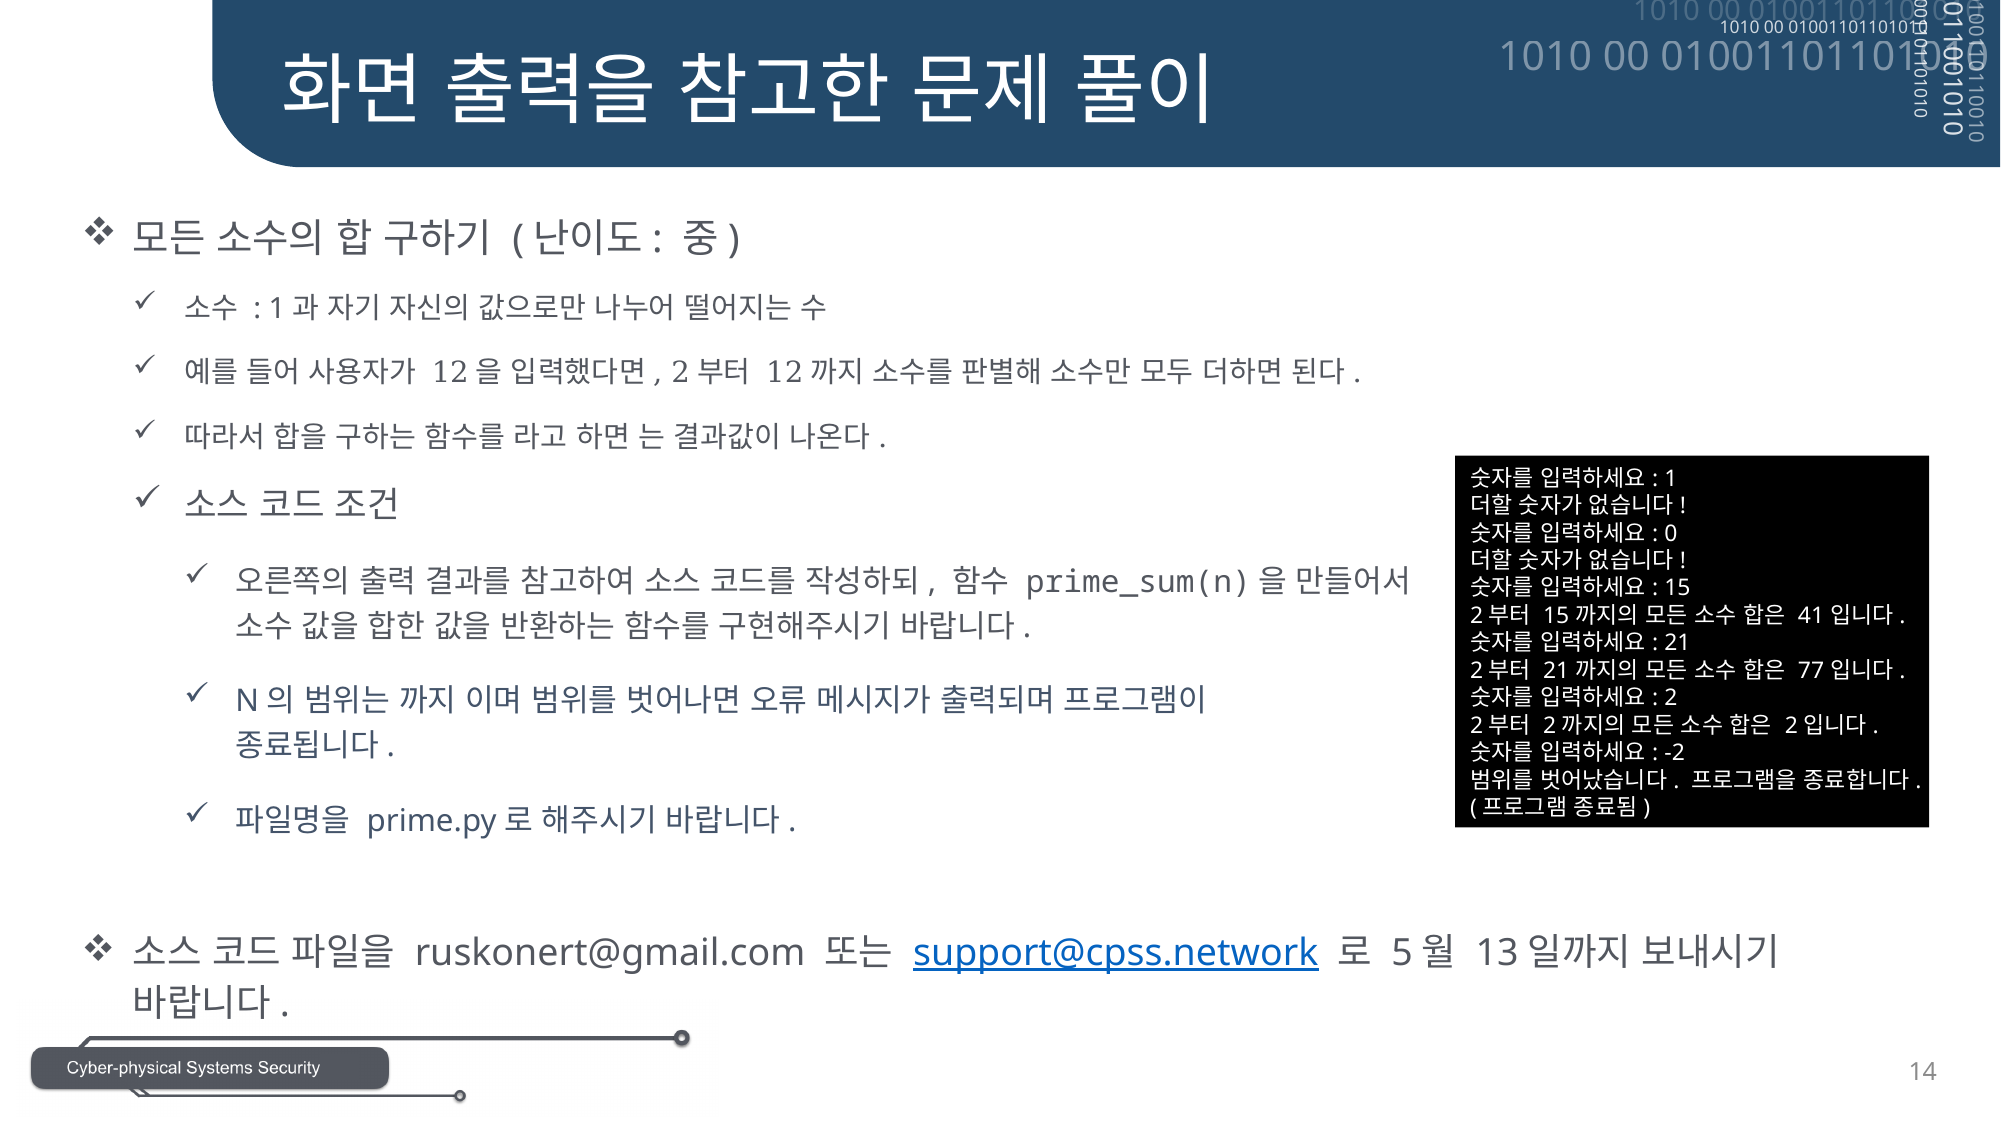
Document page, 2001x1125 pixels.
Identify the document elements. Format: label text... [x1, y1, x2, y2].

picture [16, 999, 719, 1117]
picture [138, 999, 148, 1008]
text_box 화면 출력을 참고한 문제 풀이 [266, 33, 1511, 141]
text_box 숫자를 입력하세요: 1 더할 숫자가 없습니다! 숫자를 입력하세요: 0 더할 숫자가 없습니다! 숫자를 입력하세요: 15 2부터 15까지의 모든 소수 합은 41입니다. 숫자를 입력하세요: 21 2부터 21까지의 모든 소수 합은 77입니다. 숫자를 입력하세요: 2 2부터 2까지의 모든 소수 합은 2입니다. 숫자를 입력하세요: -2 범위를 벗어났습니다. 프로그램을 종료합니다. (프로그램 종료됨) [1455, 455, 1930, 828]
slide_number 14 [1502, 1042, 1953, 1103]
